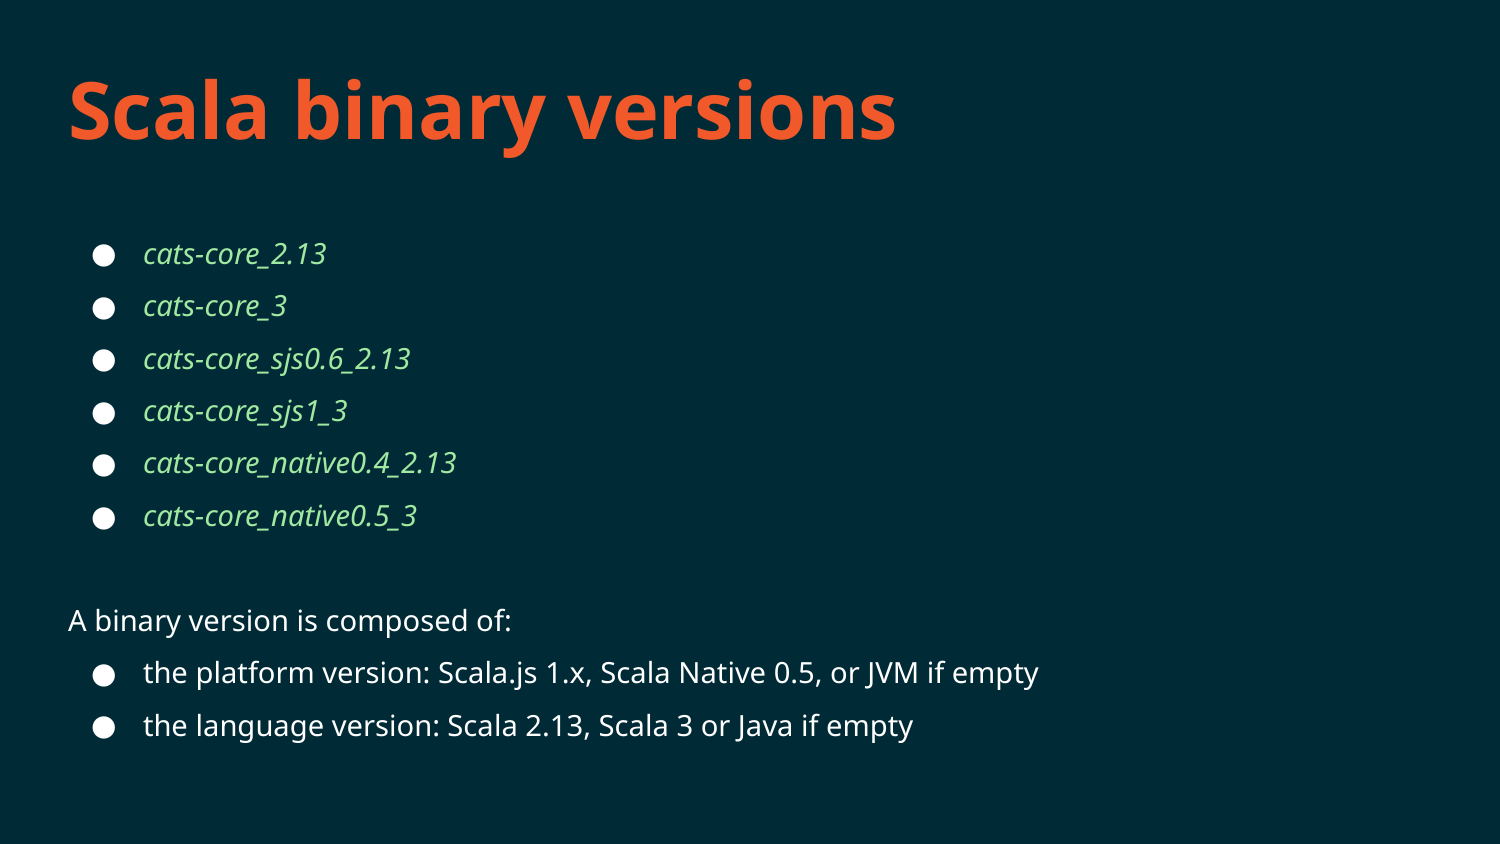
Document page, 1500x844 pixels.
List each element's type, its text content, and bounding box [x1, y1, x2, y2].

title Scala binary versions [53, 45, 1451, 171]
text_box cats-core_2.13 cats-core_3 cats-core_sjs0.6_2.13 cats-core_sjs1_3 cats-core_native0.4_2.13 cats-core_native0.5_3 A binary version is composed of: the platform version: Scala.js 1.x, Scala Native 0.5, or JVM if empty the language version: Scala 2.13, Scala 3 or Java if empty [53, 202, 1459, 810]
